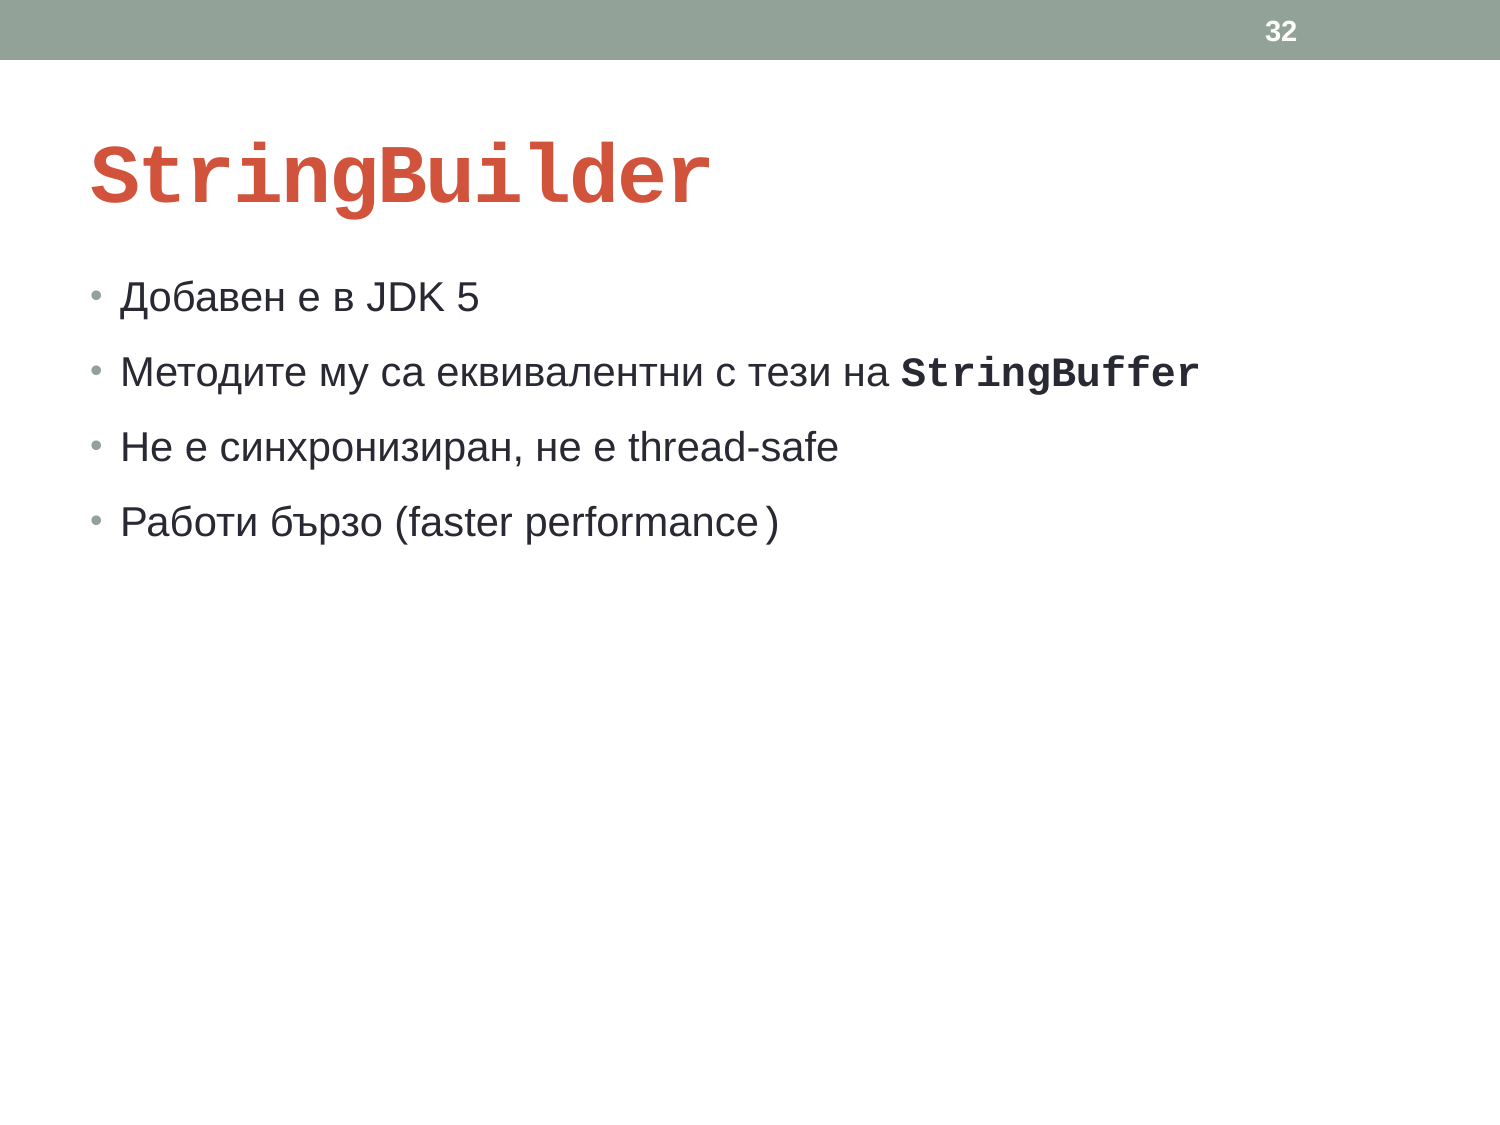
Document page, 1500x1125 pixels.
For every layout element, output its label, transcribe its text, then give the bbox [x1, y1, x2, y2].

list Добавен е в JDK 5 Методите му са еквивалентни с тези на StringBuffer Не е синхронизиран, не е thread-safe Работи бързо (faster performance) [75, 262, 1500, 1063]
slide_number 32 [1250, 3, 1425, 57]
title StringBuilder [75, 87, 1425, 250]
